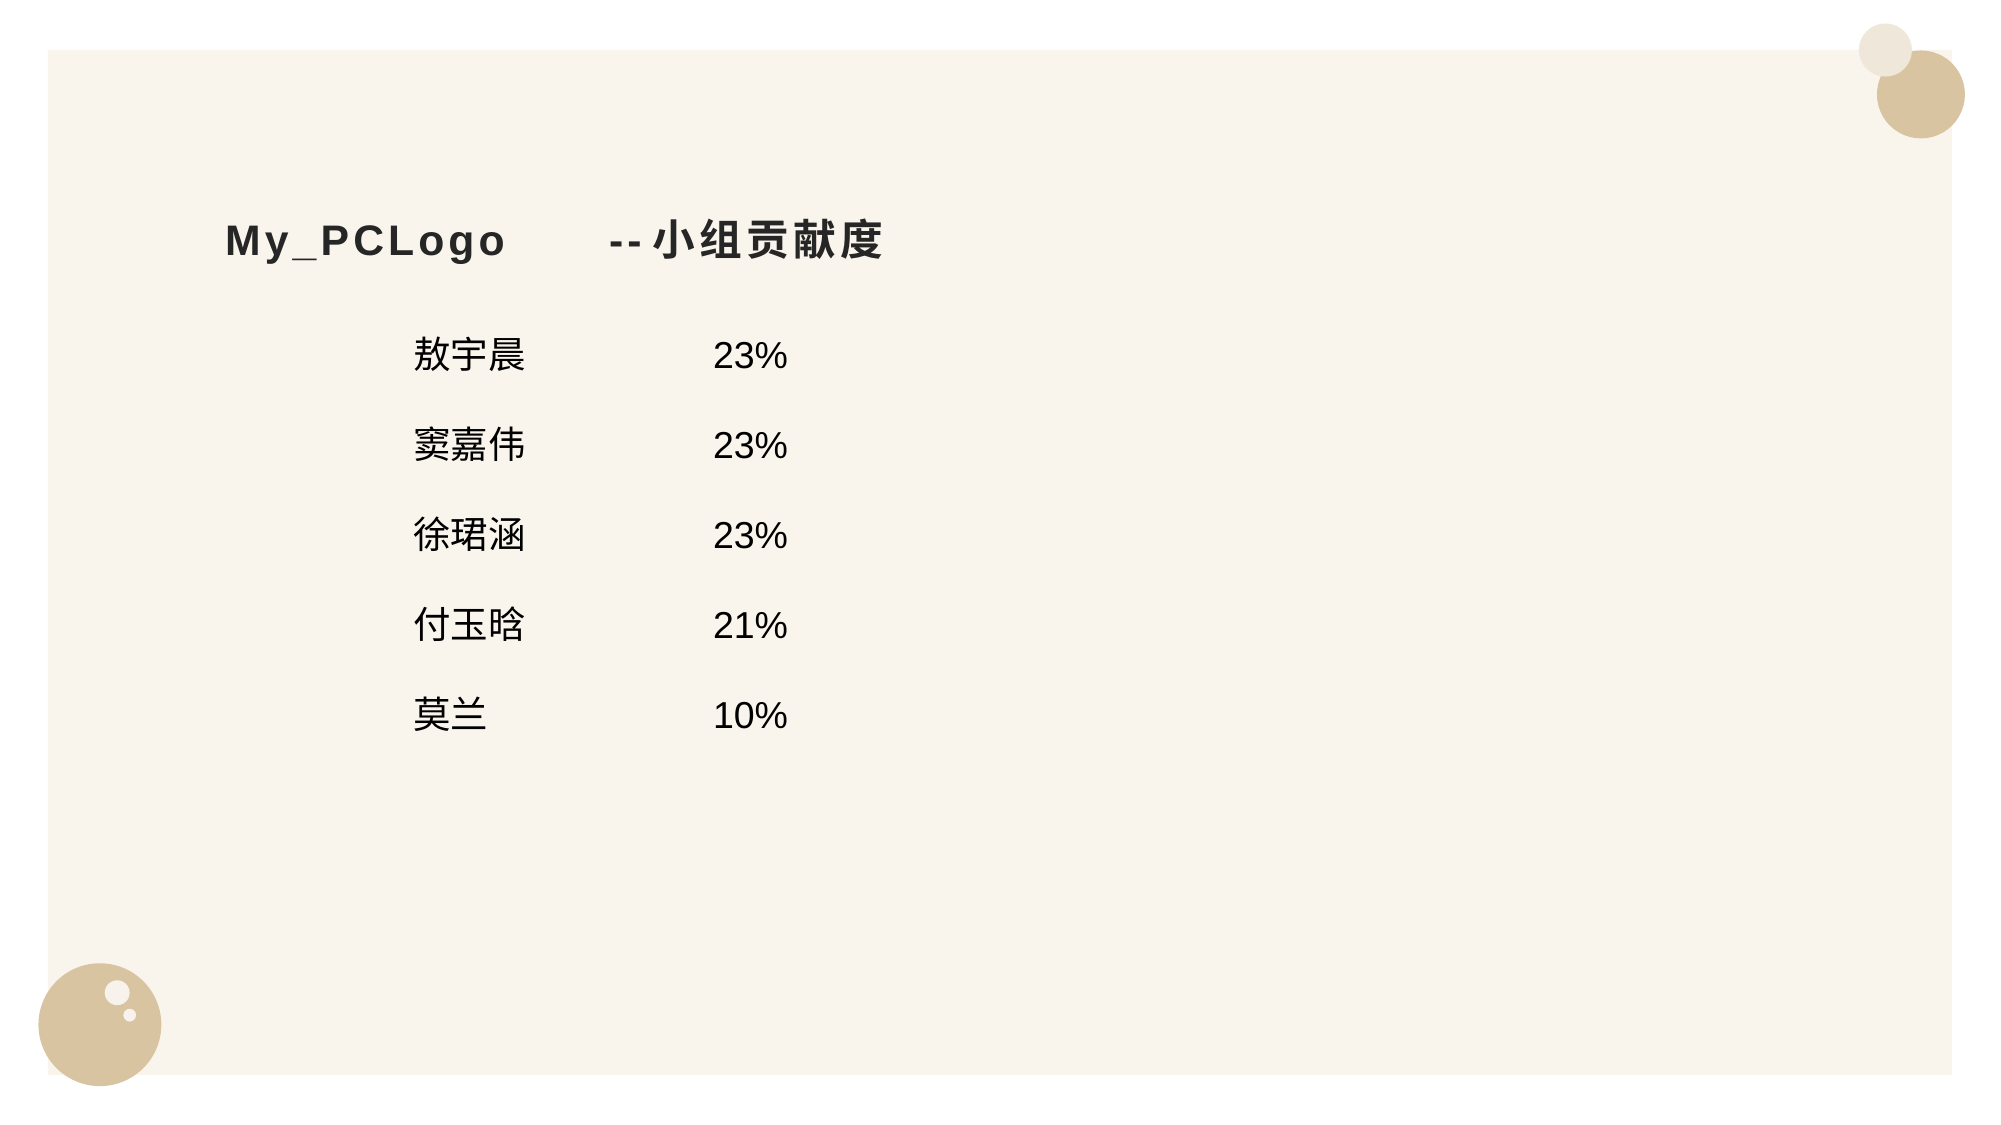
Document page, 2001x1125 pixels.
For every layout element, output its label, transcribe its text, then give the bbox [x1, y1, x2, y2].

title My_PCLogo --小组贡献度 [210, 204, 1790, 323]
text_box 敖宇晨 23% 窦嘉伟 23% 徐珺涵 23% 付玉晗 21% 莫兰 10% [98, 323, 1902, 744]
